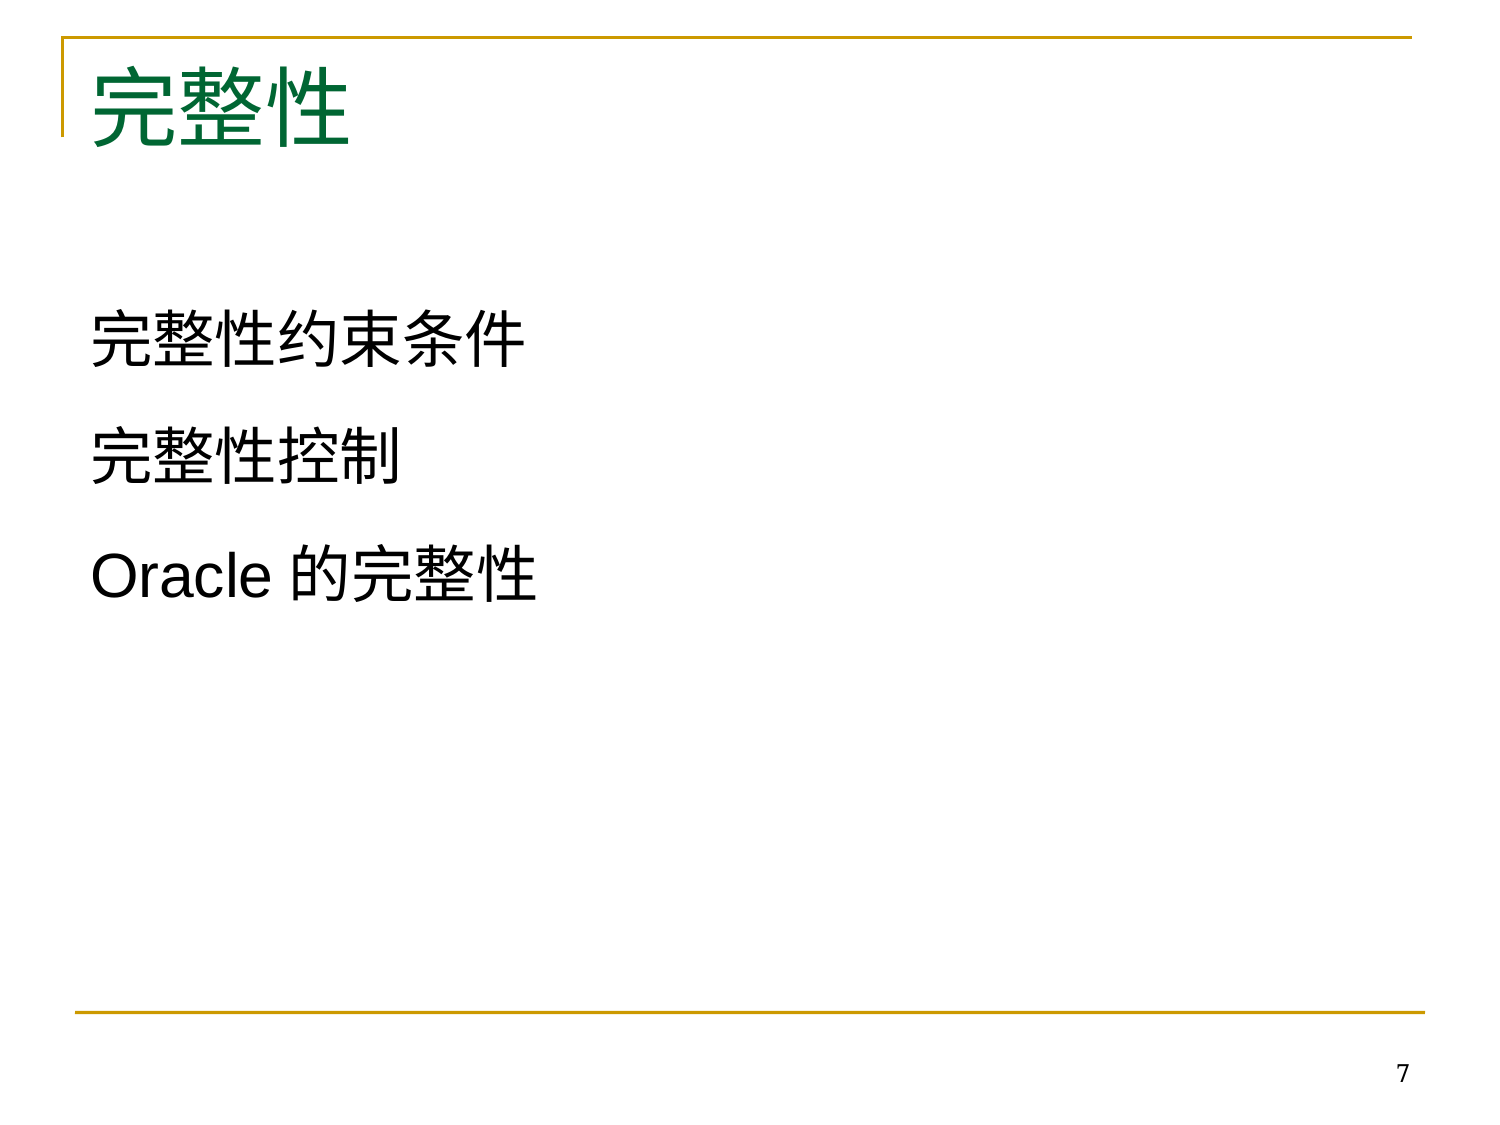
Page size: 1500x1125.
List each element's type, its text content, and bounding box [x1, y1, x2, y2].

title 完整性 [75, 45, 1425, 233]
slide_number 7 [1074, 1024, 1425, 1100]
list 完整性约束条件 完整性控制 Oracle的完整性 [75, 262, 1425, 1006]
